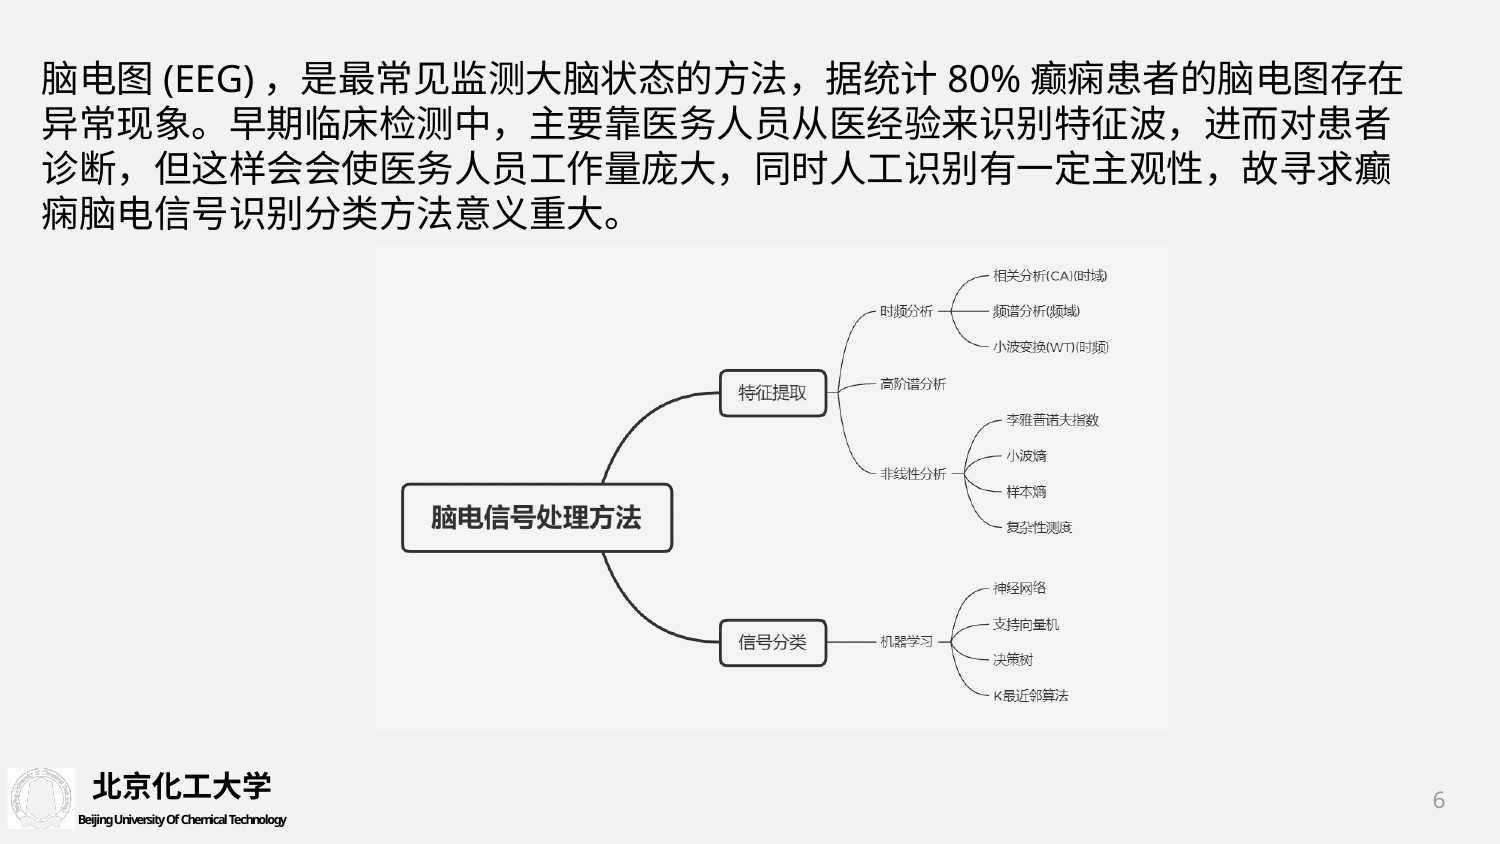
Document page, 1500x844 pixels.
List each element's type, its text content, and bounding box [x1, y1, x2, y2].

slide_number 6 [1123, 778, 1461, 824]
picture [374, 244, 1168, 731]
text_box 脑电图(EEG)，是最常见监测大脑状态的方法，据统计80%癫痫患者的脑电图存在异常现象。早期临床检测中，主要靠医务人员从医经验来识别特征波，进而对患者诊断，但这样会会使医务人员工作量庞大，同时人工识别有一定主观性，故寻求癫痫脑电信号识别分类方法意义重大。 [26, 47, 1430, 243]
